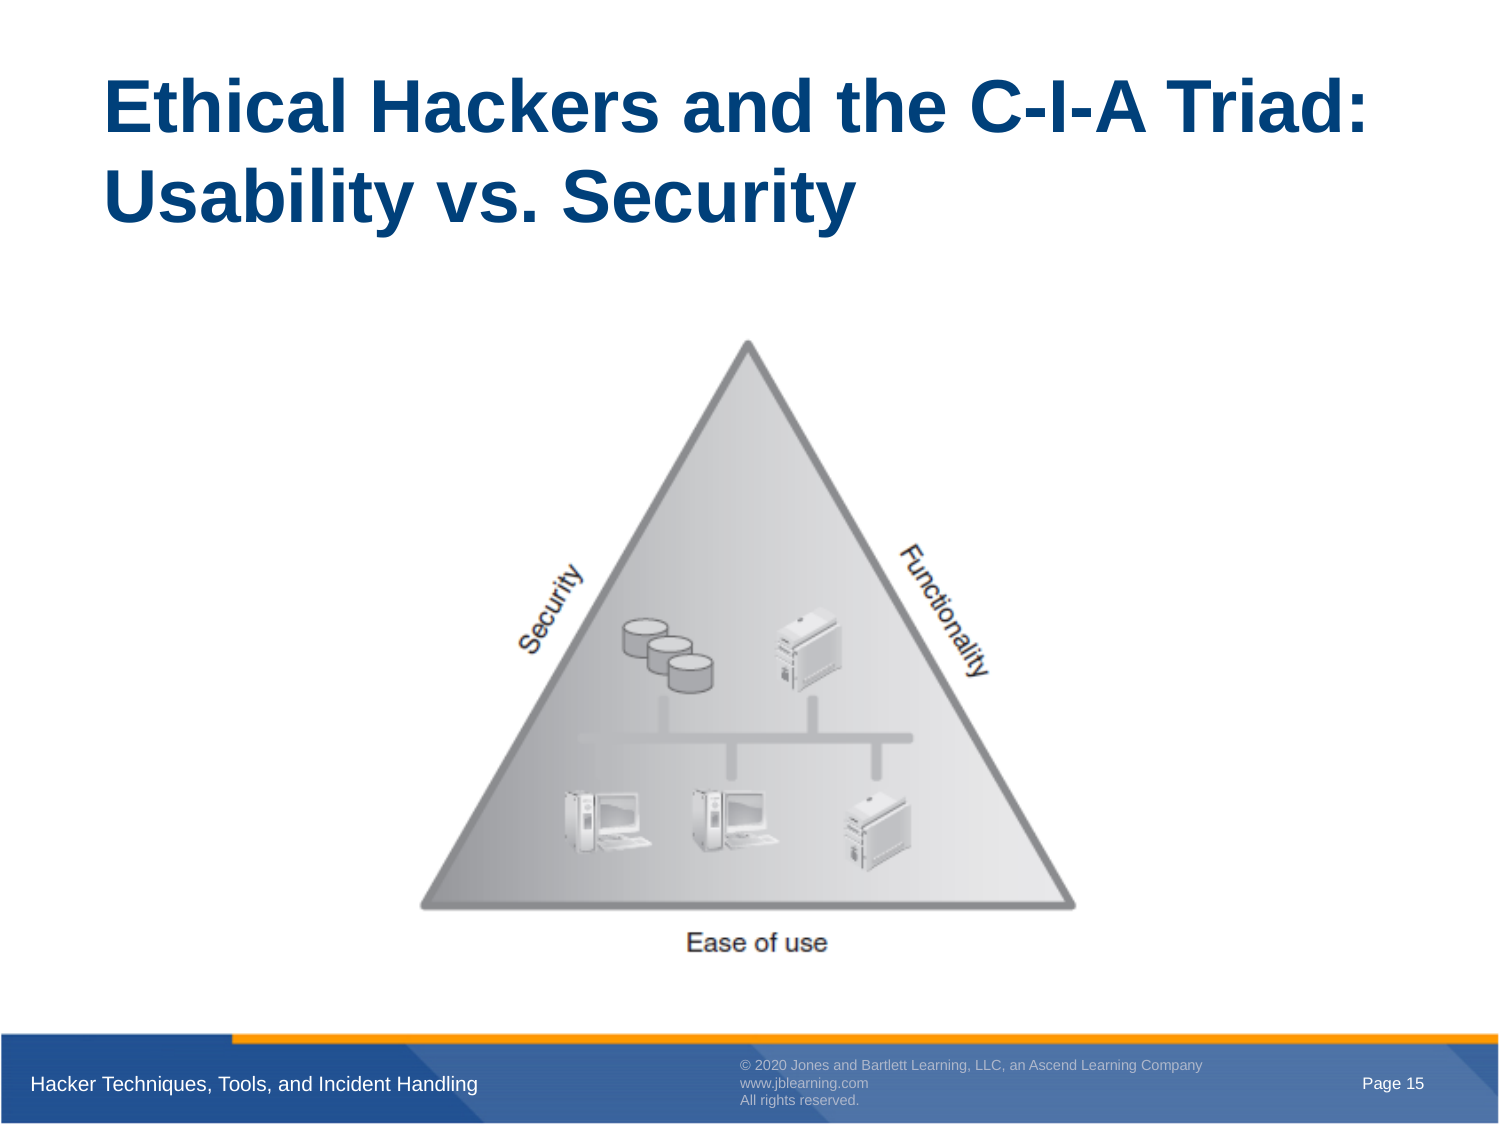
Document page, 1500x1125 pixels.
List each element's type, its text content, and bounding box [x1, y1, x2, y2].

picture [0, 1032, 1500, 1125]
picture [356, 293, 1144, 986]
title Ethical Hackers and the C-I-A Triad: Usability vs. Security [88, 49, 1451, 129]
